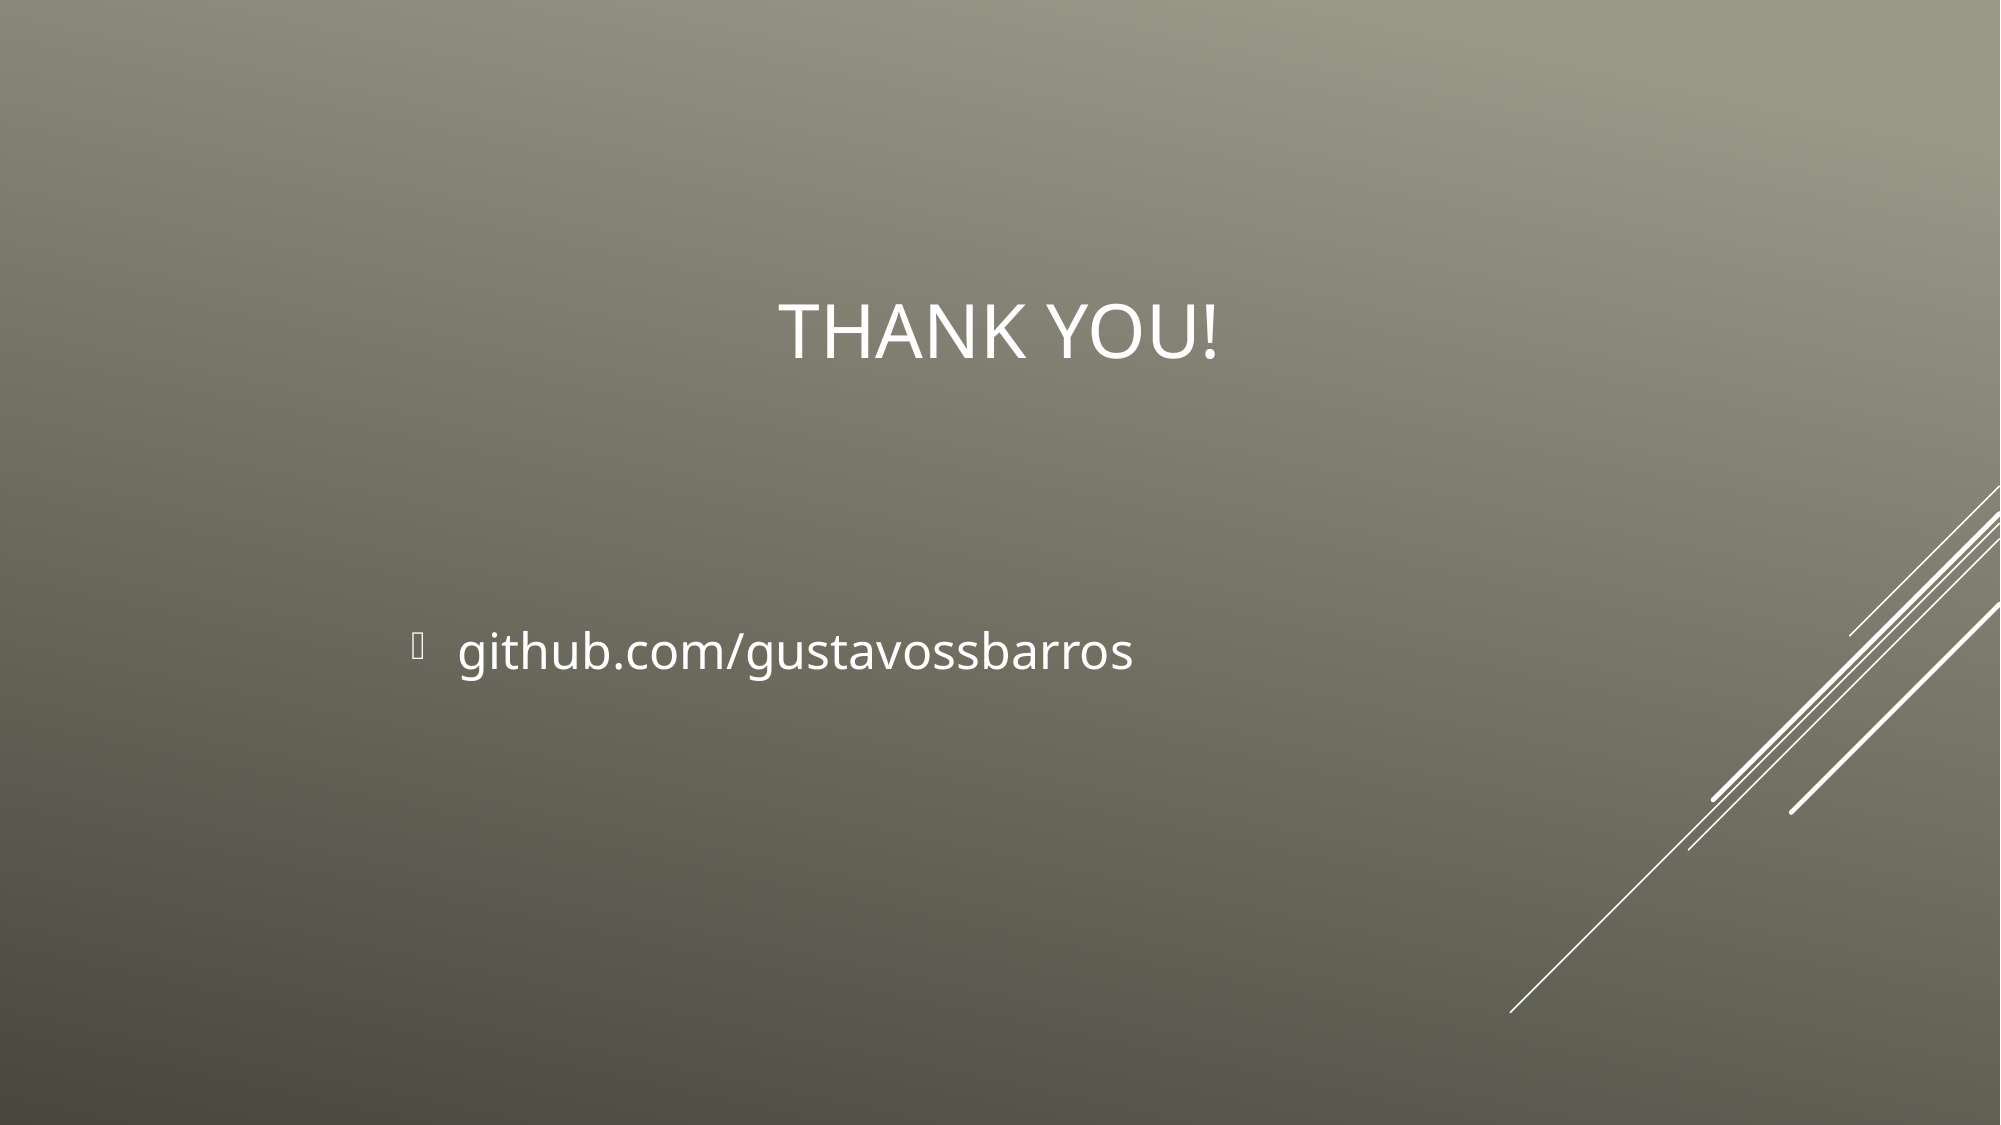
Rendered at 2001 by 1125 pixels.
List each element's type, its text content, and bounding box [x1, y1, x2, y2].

list github.com/gustavossbarros [396, 353, 1604, 947]
title Thank you! [300, 204, 1700, 452]
